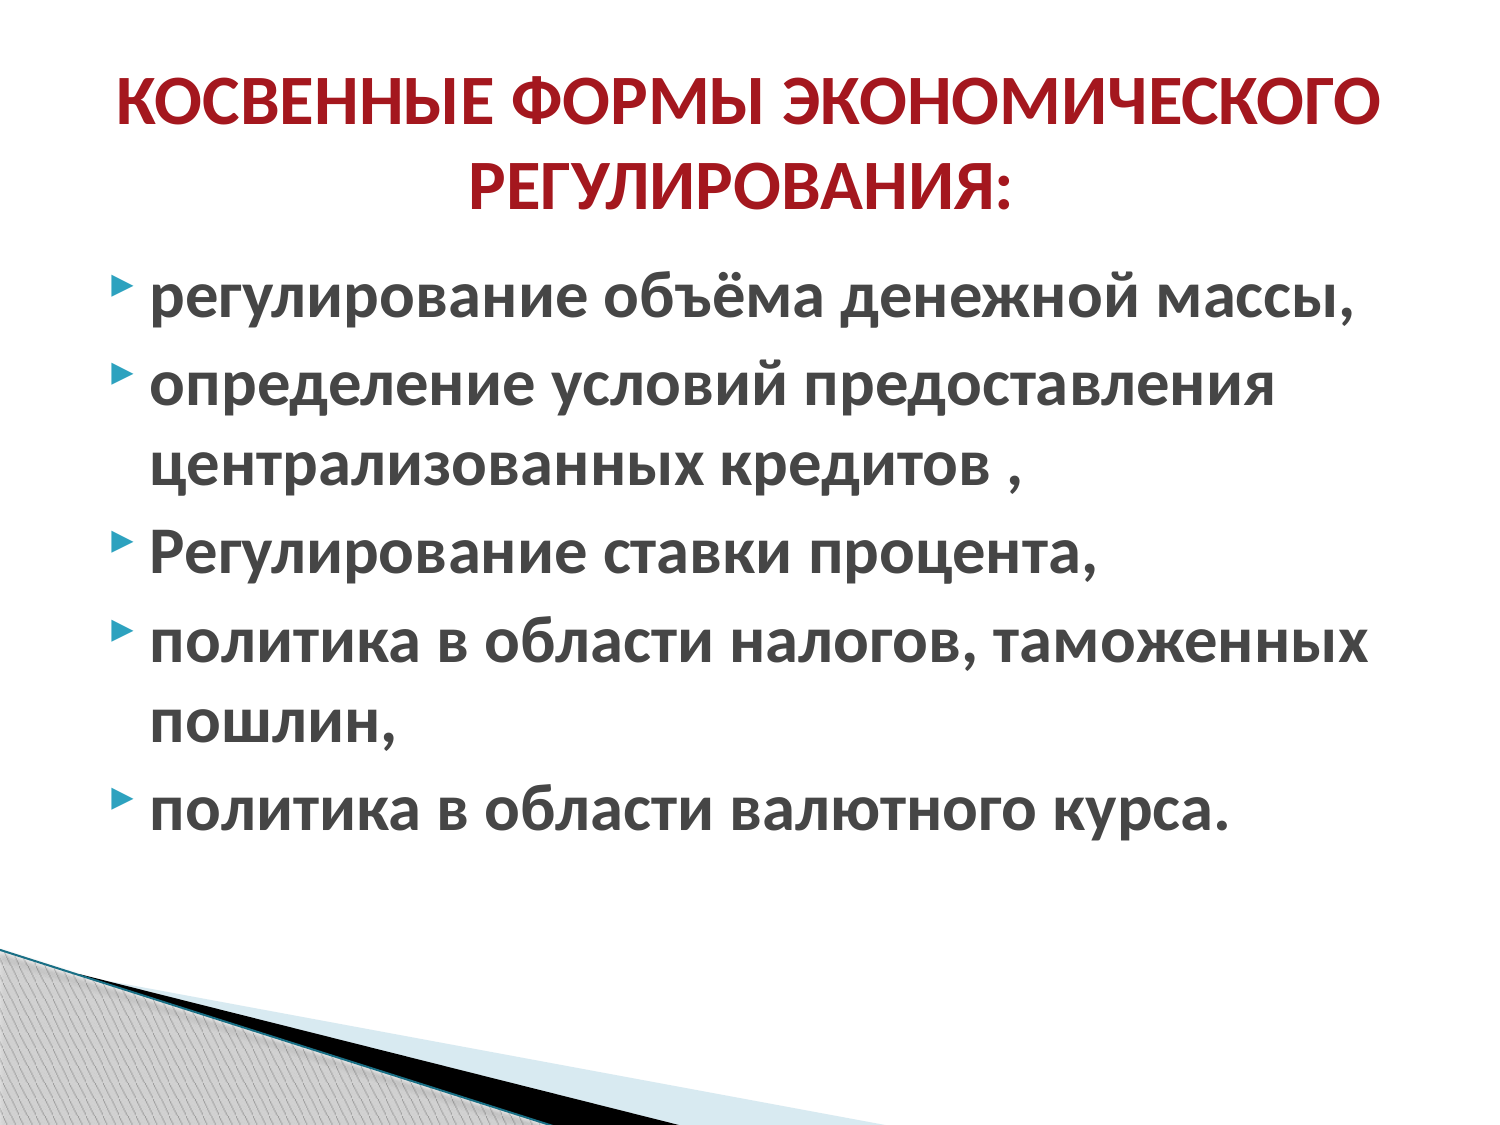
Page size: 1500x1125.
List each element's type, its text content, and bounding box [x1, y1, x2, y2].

title КОСВЕННЫЕ ФОРМЫ ЭКОНОМИЧЕСКОГО РЕГУЛИРОВАНИЯ: [75, 45, 1425, 233]
list регулирование объёма денежной массы, определение условий предоставления централизованных кредитов , Регулирование ставки процента, политика в области налогов, таможенных пошлин, политика в области валютного курса. [75, 243, 1425, 986]
